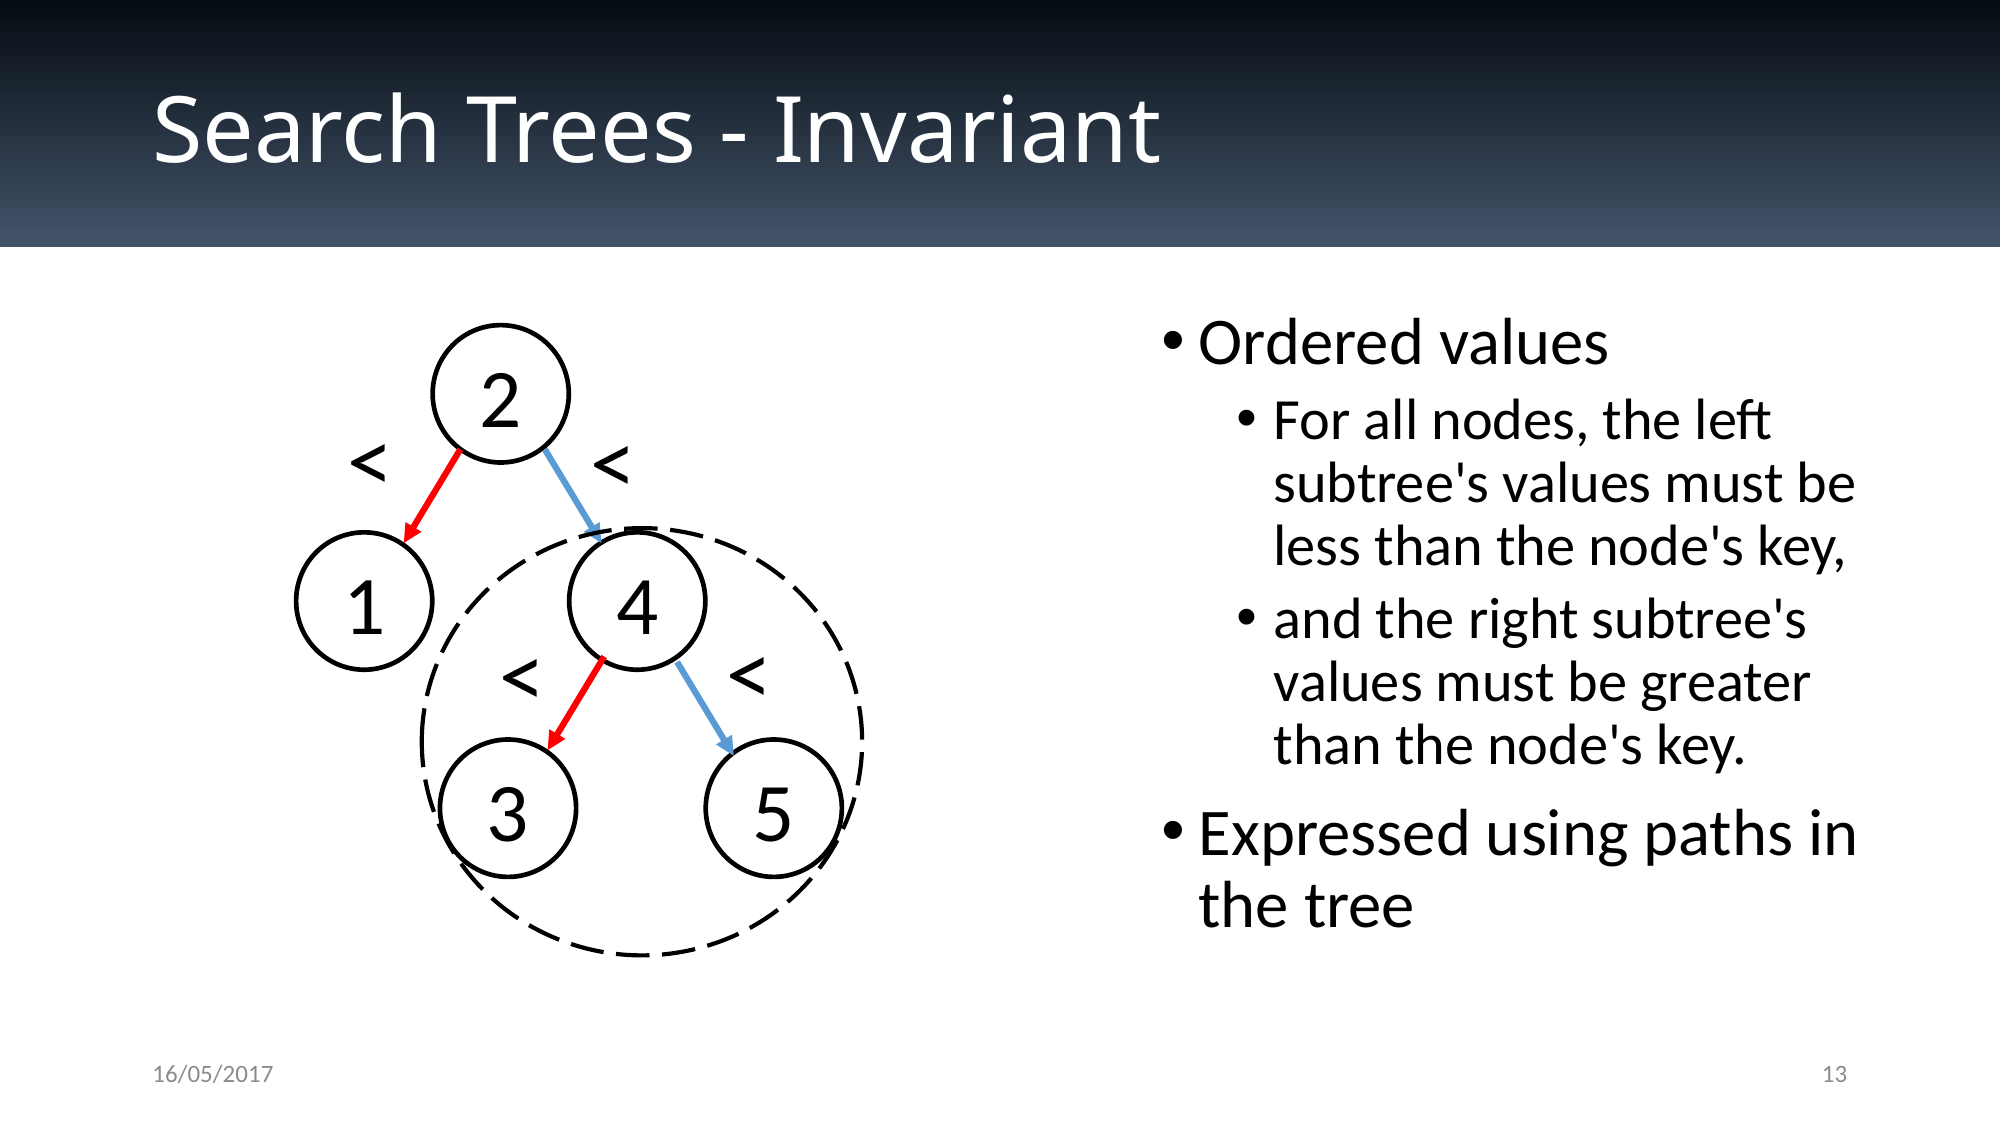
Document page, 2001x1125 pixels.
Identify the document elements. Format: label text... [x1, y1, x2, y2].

title Search Trees - Invariant [137, 59, 1863, 206]
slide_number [137, 1042, 588, 1103]
text_box Ordered values For all nodes, the left subtree's values must be less than the node's key, and the right subtree's values must be greater than the node's key. Expressed using paths in the tree [1146, 299, 1884, 1014]
text_box [471, 877, 813, 956]
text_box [296, 325, 842, 877]
text_box [842, 652, 863, 831]
slide_number 13 [1412, 1042, 1863, 1103]
